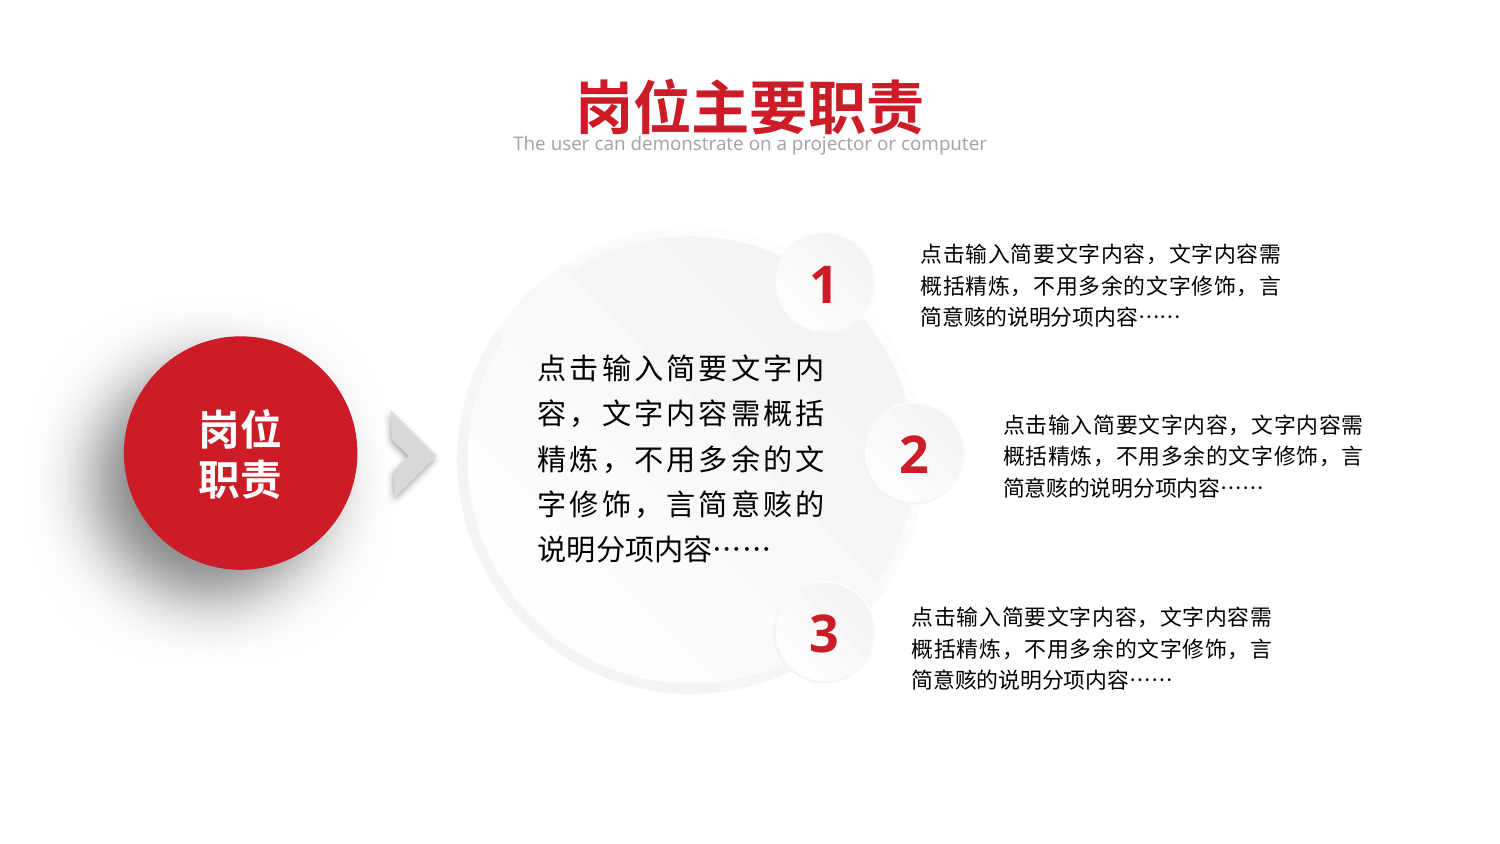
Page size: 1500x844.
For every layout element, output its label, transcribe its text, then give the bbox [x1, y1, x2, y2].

text_box [121, 334, 360, 572]
text_box 岗位 职责 [198, 403, 283, 504]
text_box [457, 226, 925, 694]
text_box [773, 580, 877, 684]
text_box 点击输入简要文字内容，文字内容需概括精炼，不用多余的文字修饰，言简意赅的说明分项内容…… [1003, 406, 1365, 501]
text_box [862, 401, 966, 505]
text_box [493, 64, 1007, 163]
text_box [390, 410, 437, 498]
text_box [773, 231, 877, 334]
text_box 点击输入简要文字内容，文字内容需概括精炼，不用多余的文字修饰，言简意赅的说明分项内容…… [929, 598, 1273, 693]
text_box 点击输入简要文字内容，文字内容需概括精炼，不用多余的文字修饰，言简意赅的说明分项内容…… [929, 236, 1282, 330]
